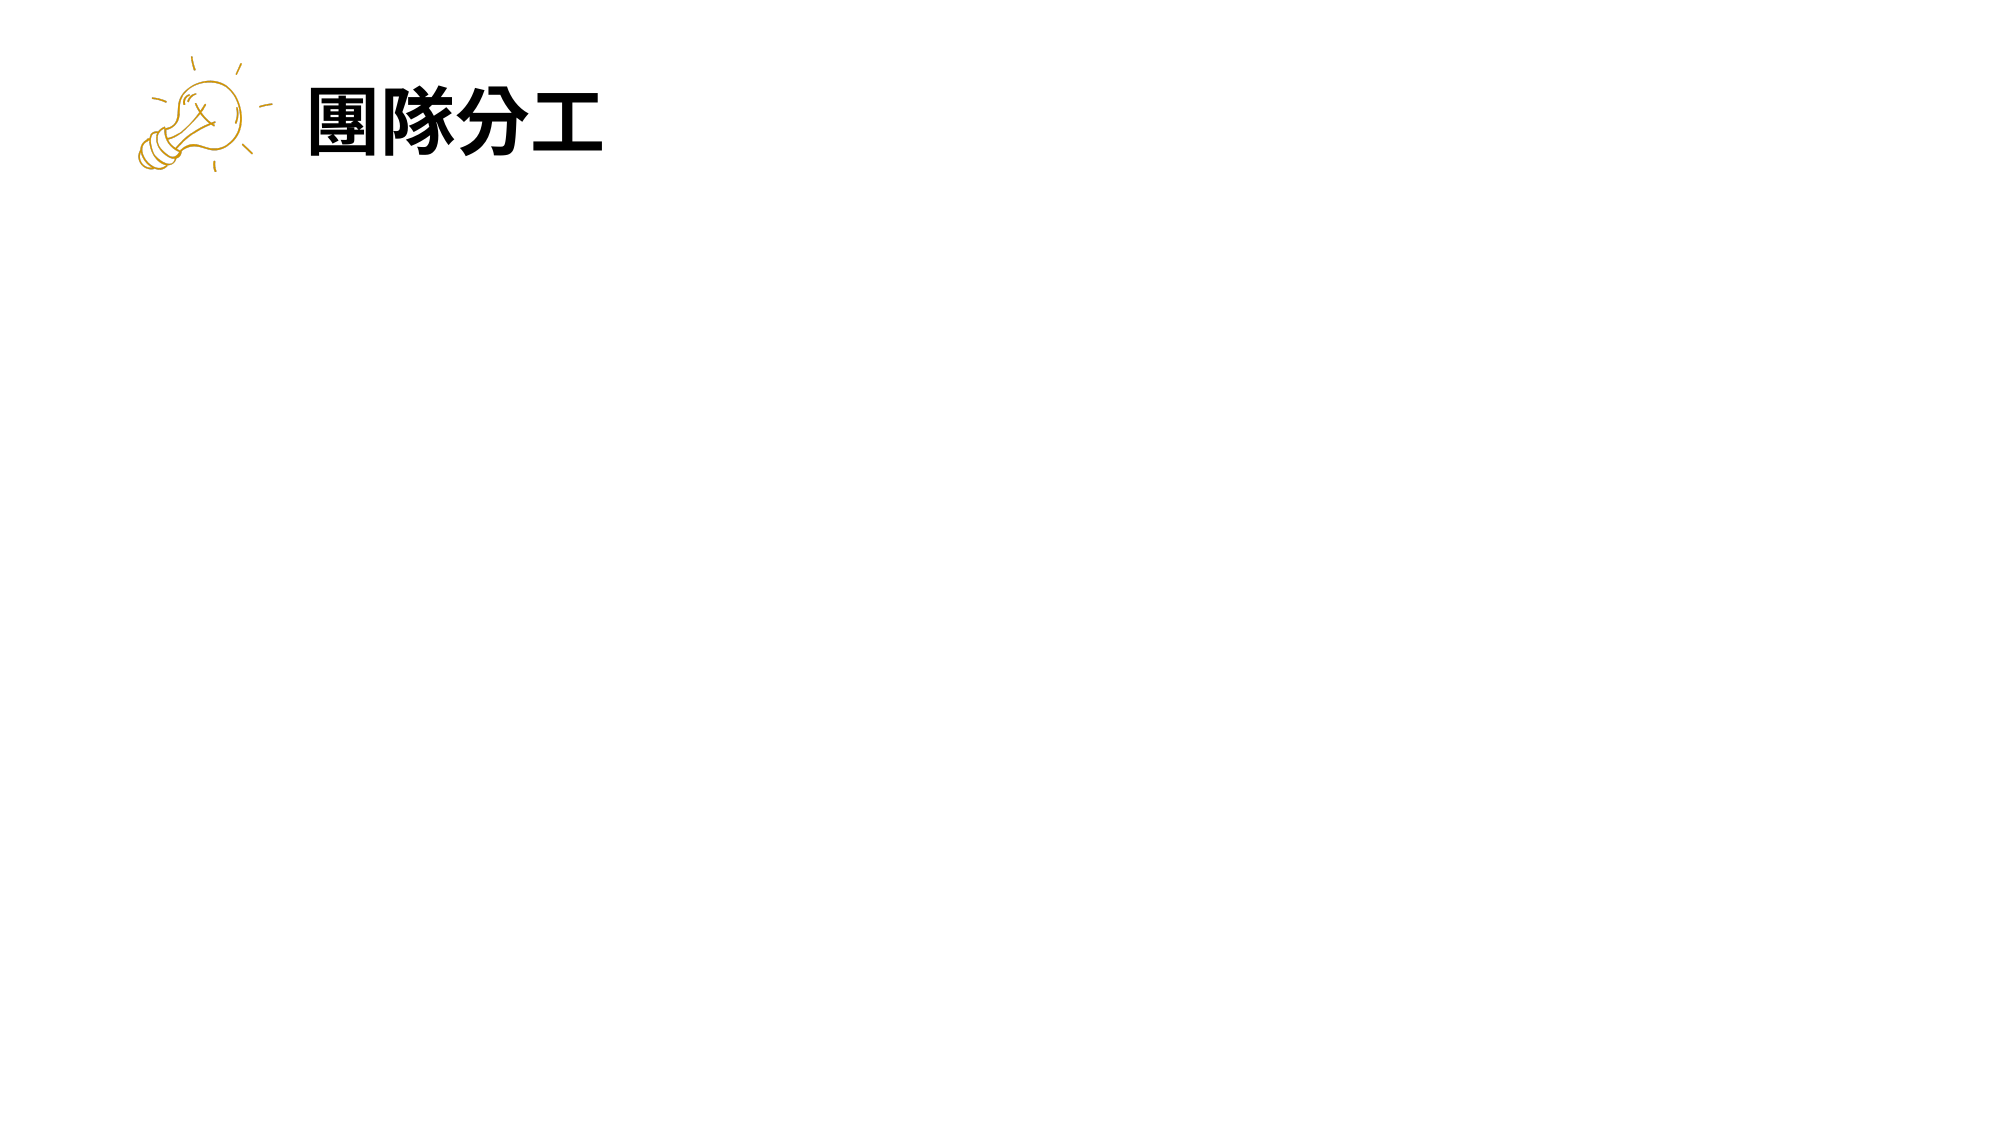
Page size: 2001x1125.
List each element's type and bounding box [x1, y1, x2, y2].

text_box [137, 56, 623, 174]
